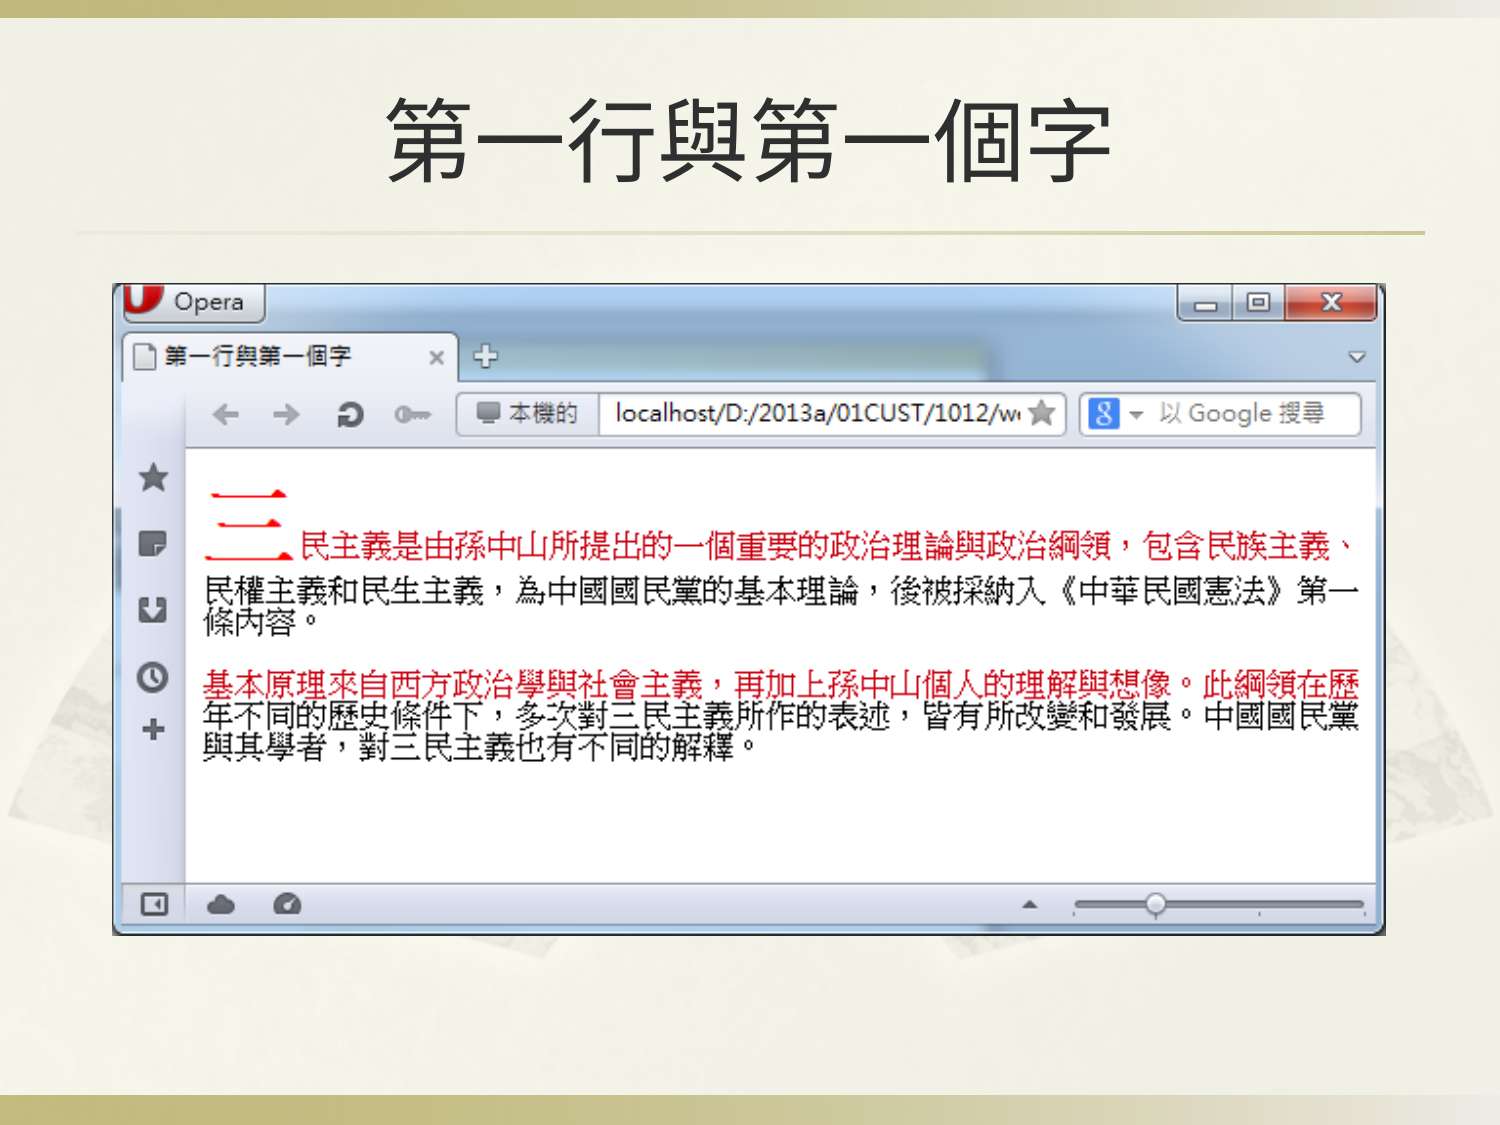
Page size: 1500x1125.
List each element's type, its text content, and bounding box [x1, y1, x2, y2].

title 第一行與第一個字 [75, 45, 1425, 233]
picture [111, 283, 1386, 937]
